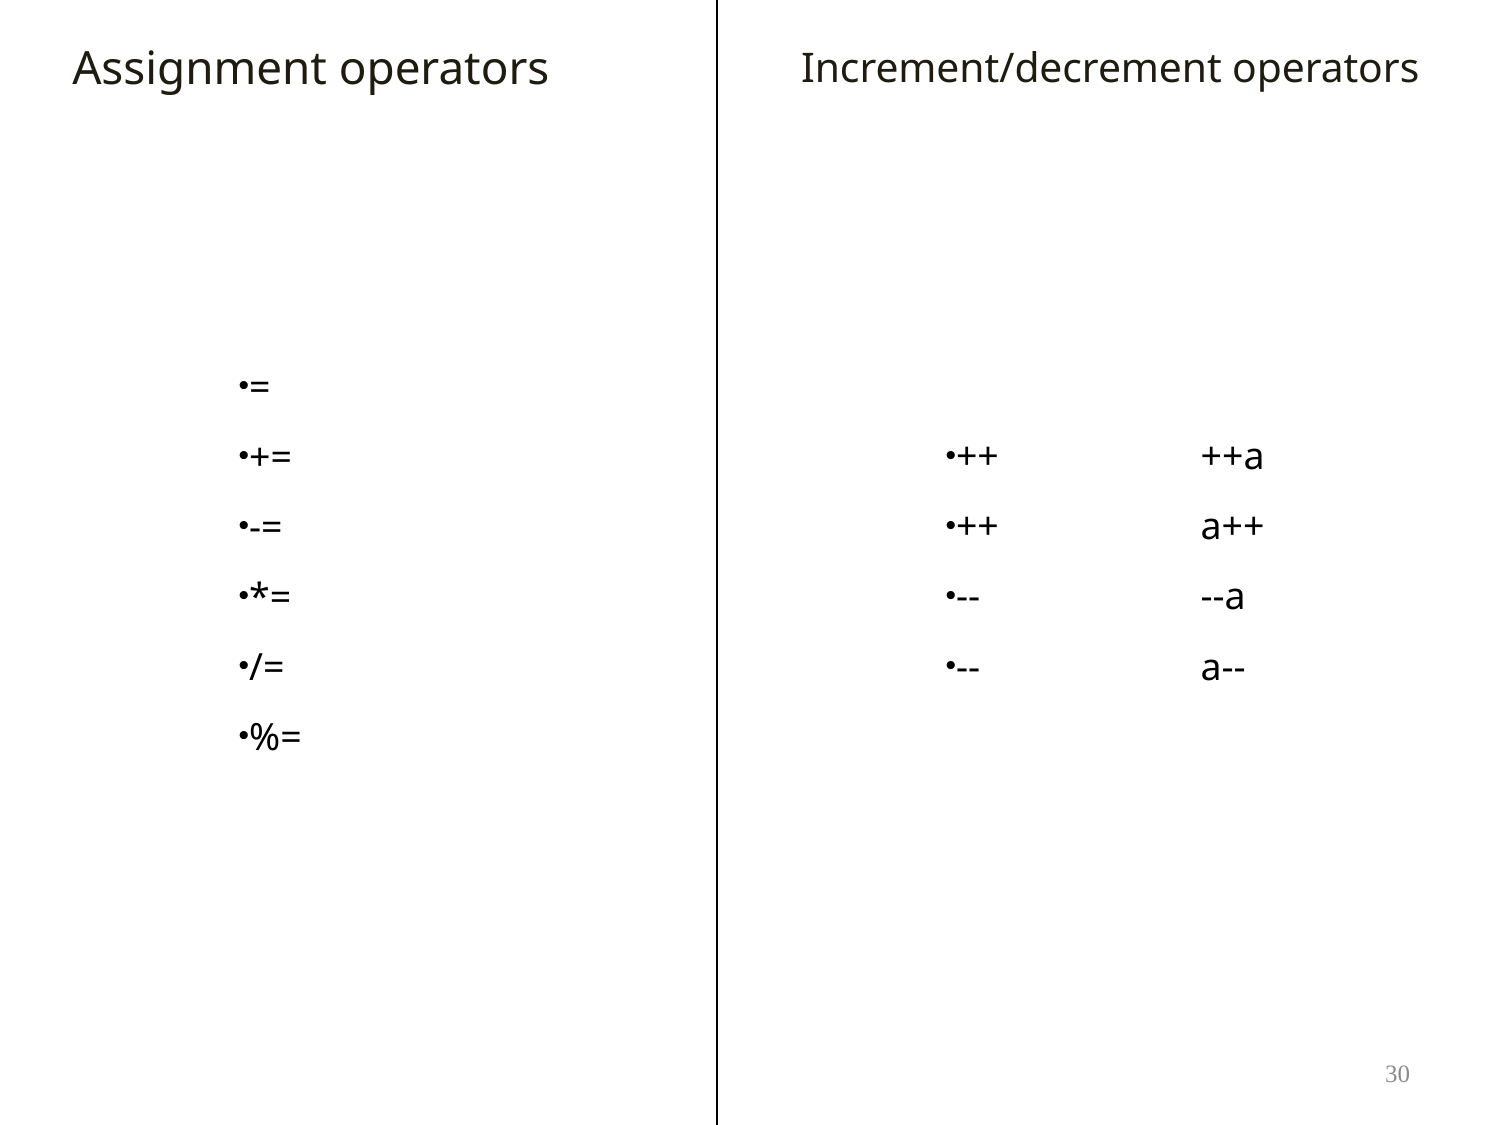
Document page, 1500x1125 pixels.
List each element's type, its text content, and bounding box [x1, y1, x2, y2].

title Assignment operators [41, 28, 581, 104]
text_box ++ ++a ++ a++ -- --a -- a-- [885, 424, 1336, 701]
slide_number 30 [1074, 1042, 1425, 1103]
list = += -= *= /= %= [178, 355, 444, 561]
text_box Increment/decrement operators [767, 28, 1454, 104]
list = += -= *= /= %= [178, 571, 444, 770]
